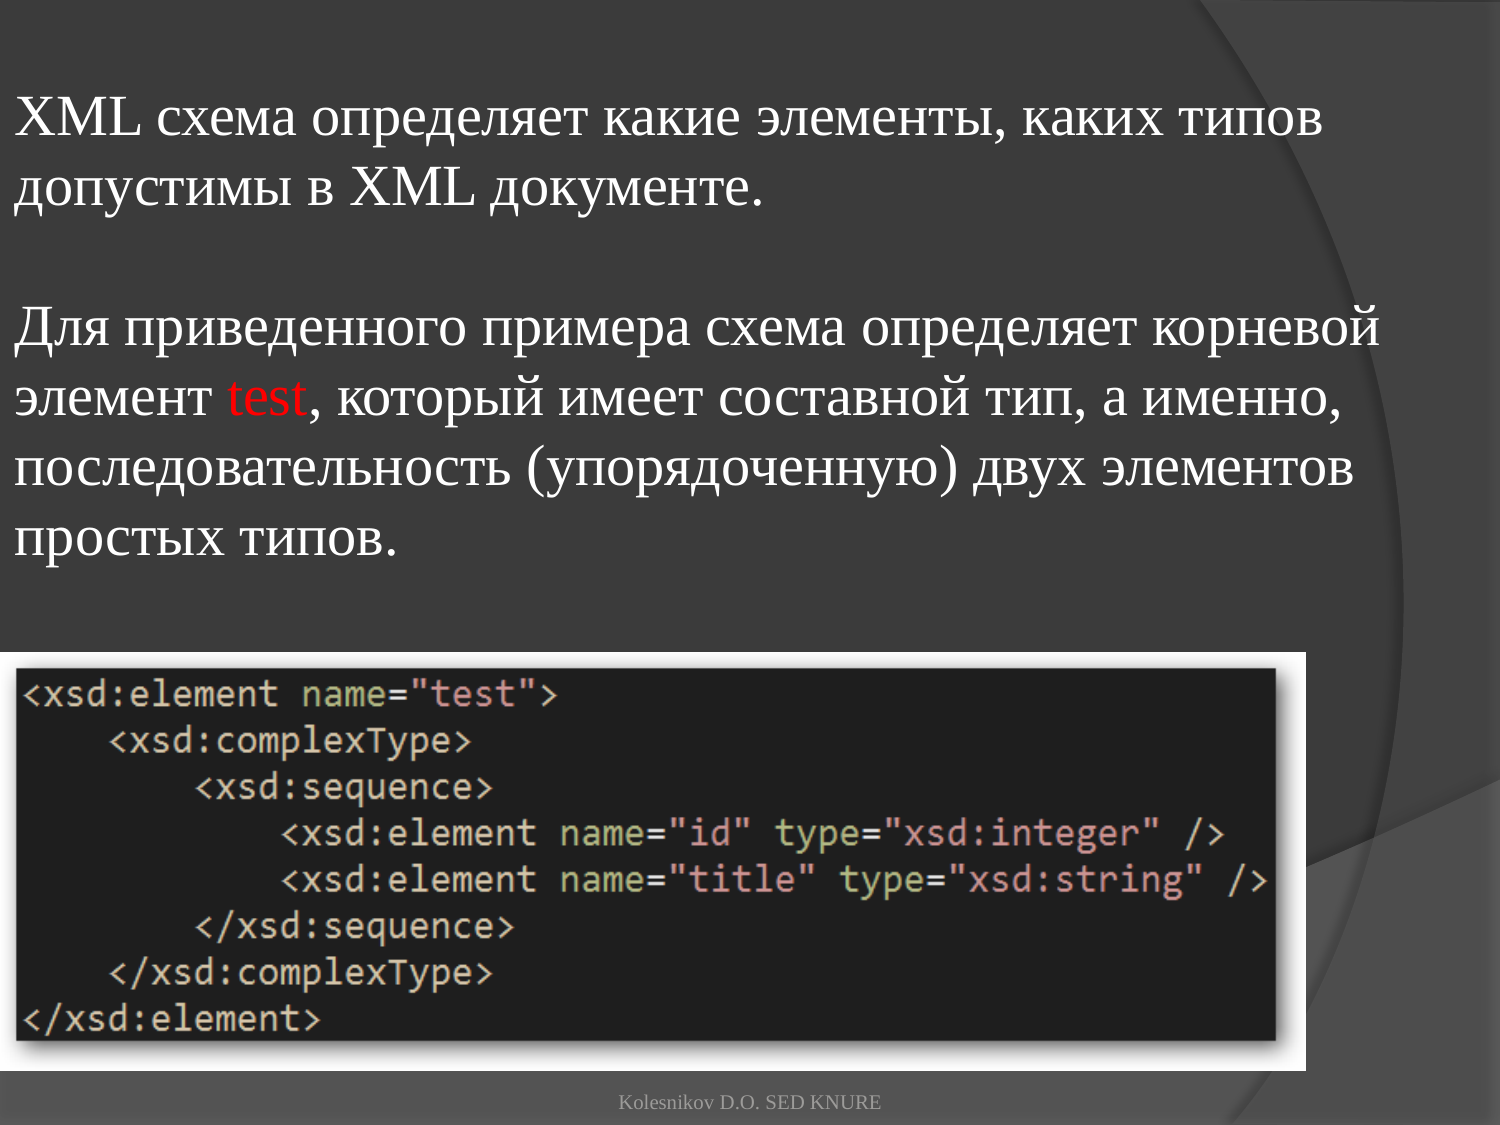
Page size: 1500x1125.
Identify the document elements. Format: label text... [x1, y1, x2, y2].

picture [0, 652, 1306, 1072]
footer Kolesnikov D.O. SED KNURE [512, 1082, 988, 1114]
text_box XML схема определяет какие элементы, каких типов допустимы в XML документе. Для приведенного примера схема определяет корневой элемент test, который имеет составной тип, а именно, последовательность (упорядоченную) двух элементов простых типов. [0, 0, 1500, 575]
